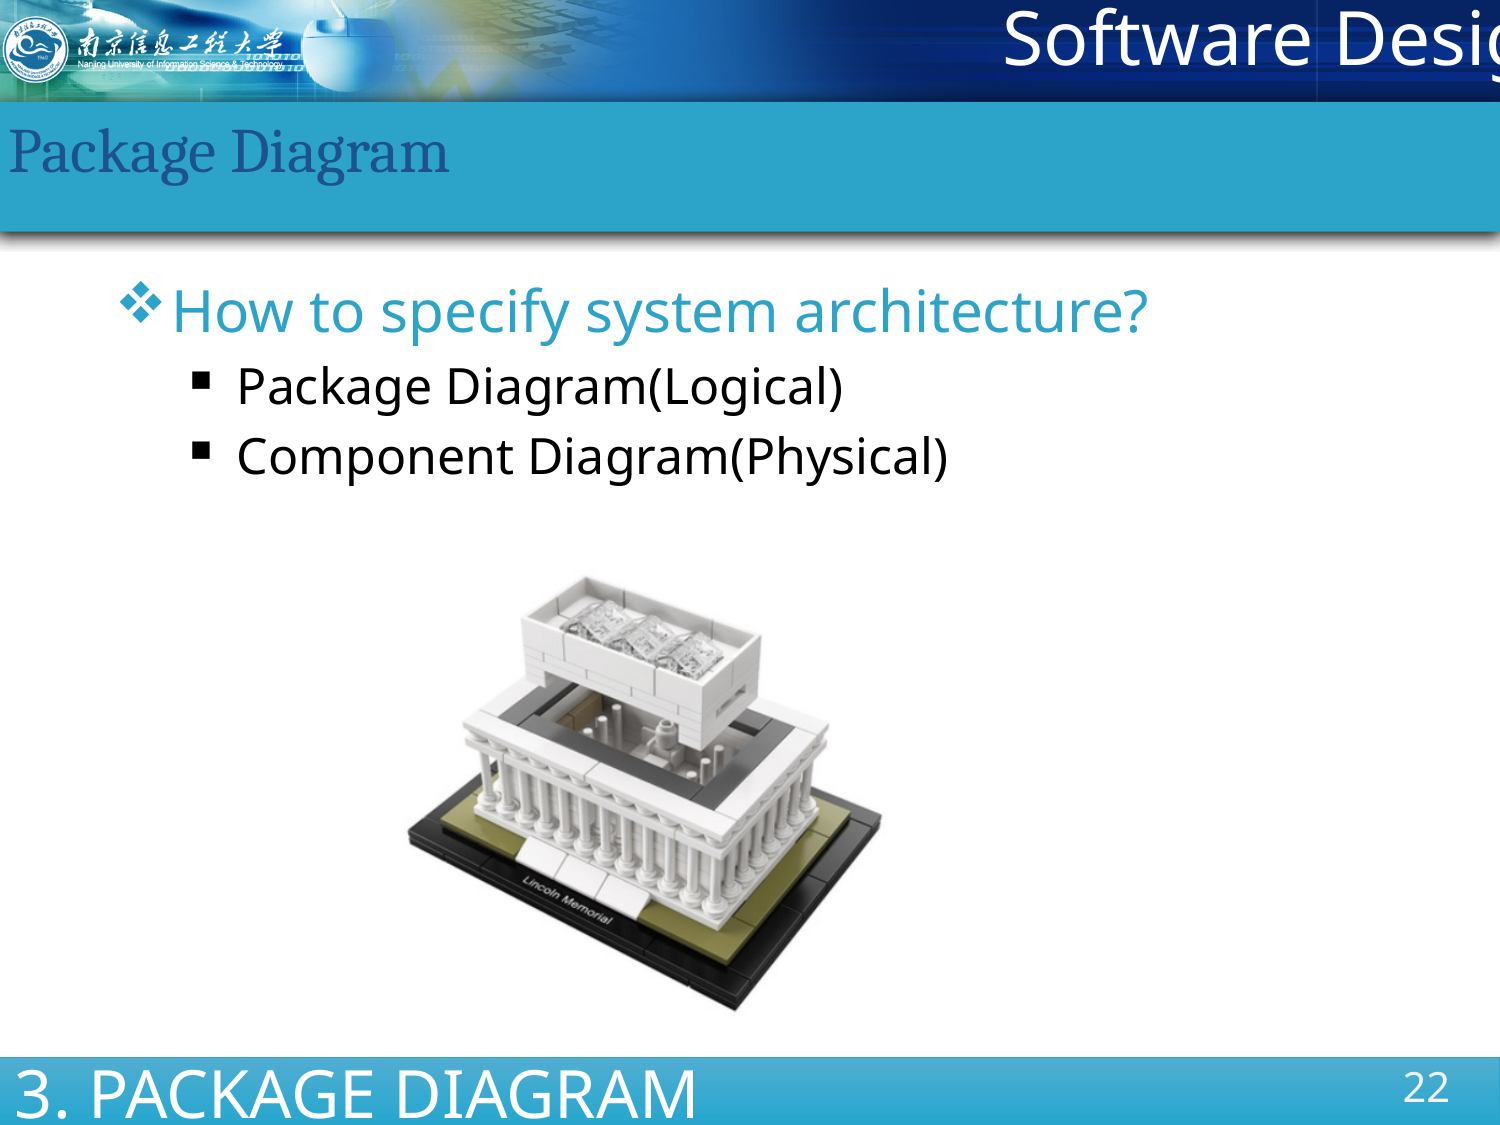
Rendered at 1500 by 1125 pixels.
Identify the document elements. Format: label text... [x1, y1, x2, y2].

title Package Diagram [0, 100, 1500, 233]
picture [1496, 33, 1500, 57]
list How to specify system architecture? Package Diagram(Logical) Component Diagram(Physical) [100, 267, 1394, 981]
picture [348, 530, 956, 1019]
text_box 3. PACKAGE DIAGRAM [0, 1044, 798, 1125]
picture [0, 0, 1500, 100]
